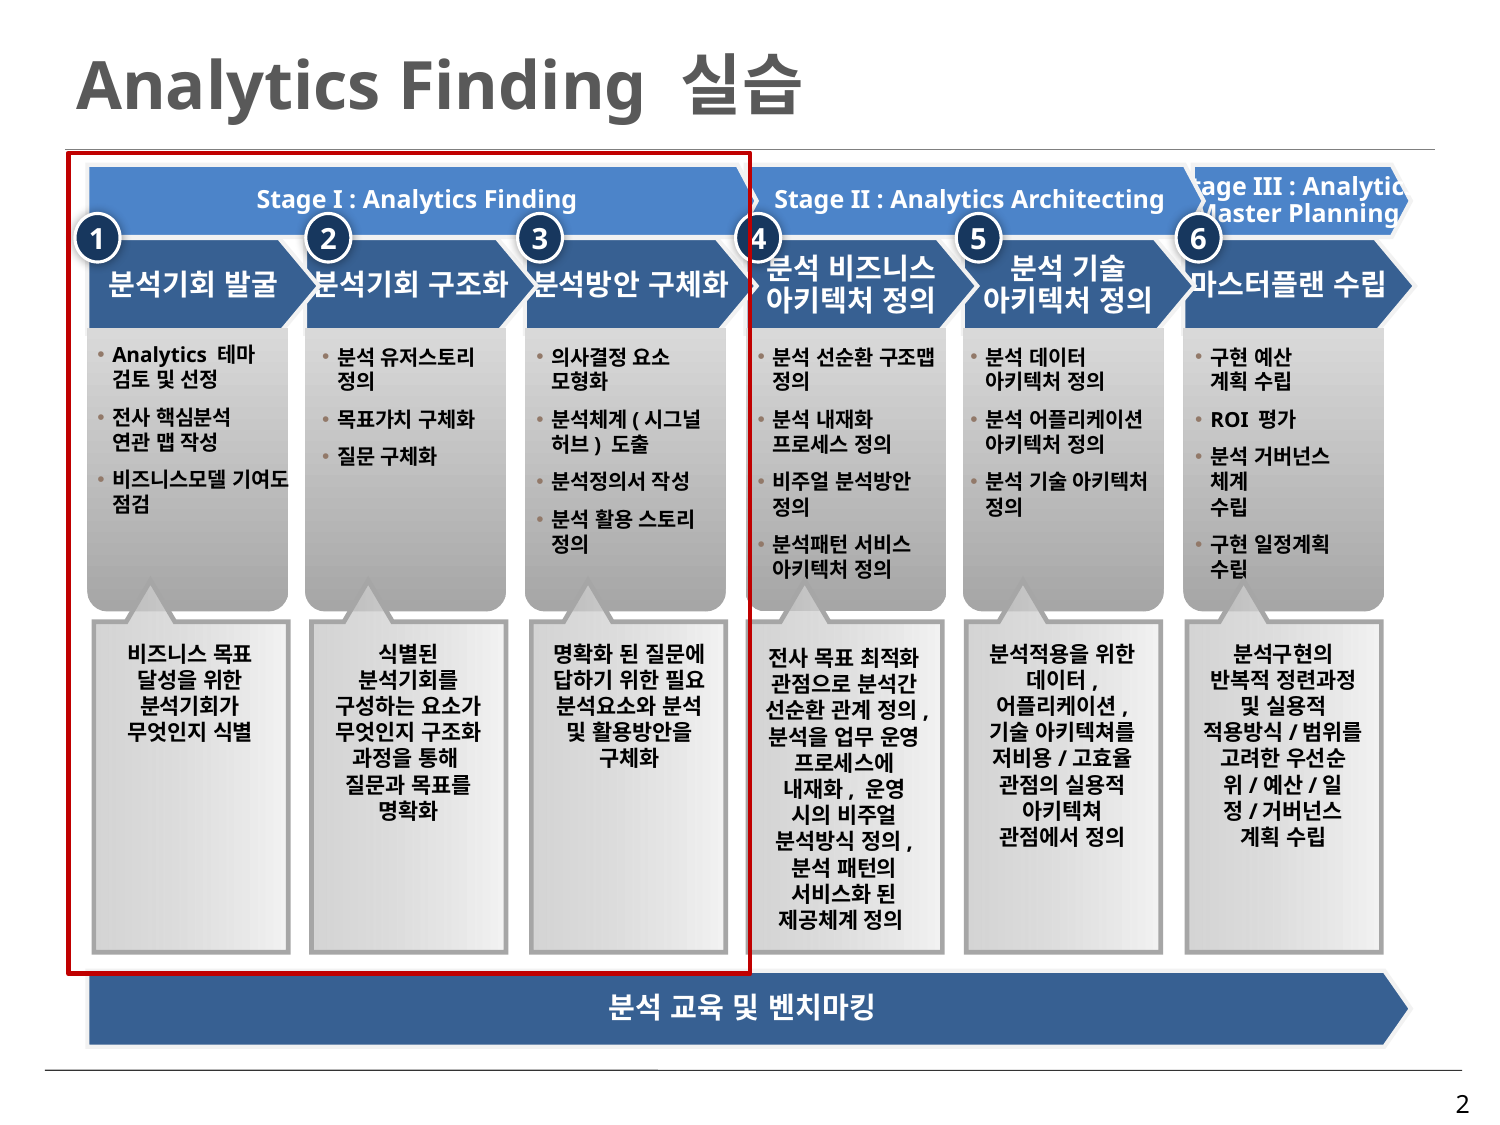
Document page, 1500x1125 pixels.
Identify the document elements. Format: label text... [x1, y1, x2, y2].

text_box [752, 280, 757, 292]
text_box 분석구현의 반복적 정련과정 및 실용적 적용방식/범위를 고려한 우선순위/예산/일정/거버넌스 계획 수립 [1187, 632, 1380, 858]
text_box [66, 151, 752, 976]
text_box 4 [752, 213, 781, 263]
text_box Stage III : Analytics Master Planning [1192, 164, 1411, 237]
text_box 6 [1176, 213, 1222, 263]
text_box [752, 621, 943, 953]
text_box [1187, 621, 1382, 953]
text_box 분석 비즈니스 아키텍처 정의 [752, 238, 978, 326]
text_box 분석 교육 및 벤치마킹 [87, 970, 1411, 1047]
text_box 분석적용을 위한 데이터, 어플리케이션, 기술 아키텍쳐를 저비용/고효율 관점의 실용적 아키텍쳐 관점에서 정의 [966, 632, 1159, 858]
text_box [82, 327, 1385, 612]
text_box 전사 목표 최적화 관점으로 분석간 선순환 관계 정의, 분석을 업무 운영 프로세스에 내재화, 운영 시의 비주얼 분석방식 정의, 분석 패턴의 서비스화 된 제공체계 정의 [752, 637, 941, 941]
title Analytics Finding 실습 [43, 35, 1273, 126]
text_box [966, 621, 1161, 953]
text_box 5 [956, 213, 1002, 263]
text_box 마스터플랜 수립 [1183, 238, 1416, 327]
text_box 분석 기술 아키텍처 정의 [962, 238, 1195, 326]
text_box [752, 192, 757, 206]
text_box Stage II : Analytics Architecting [752, 164, 1204, 237]
